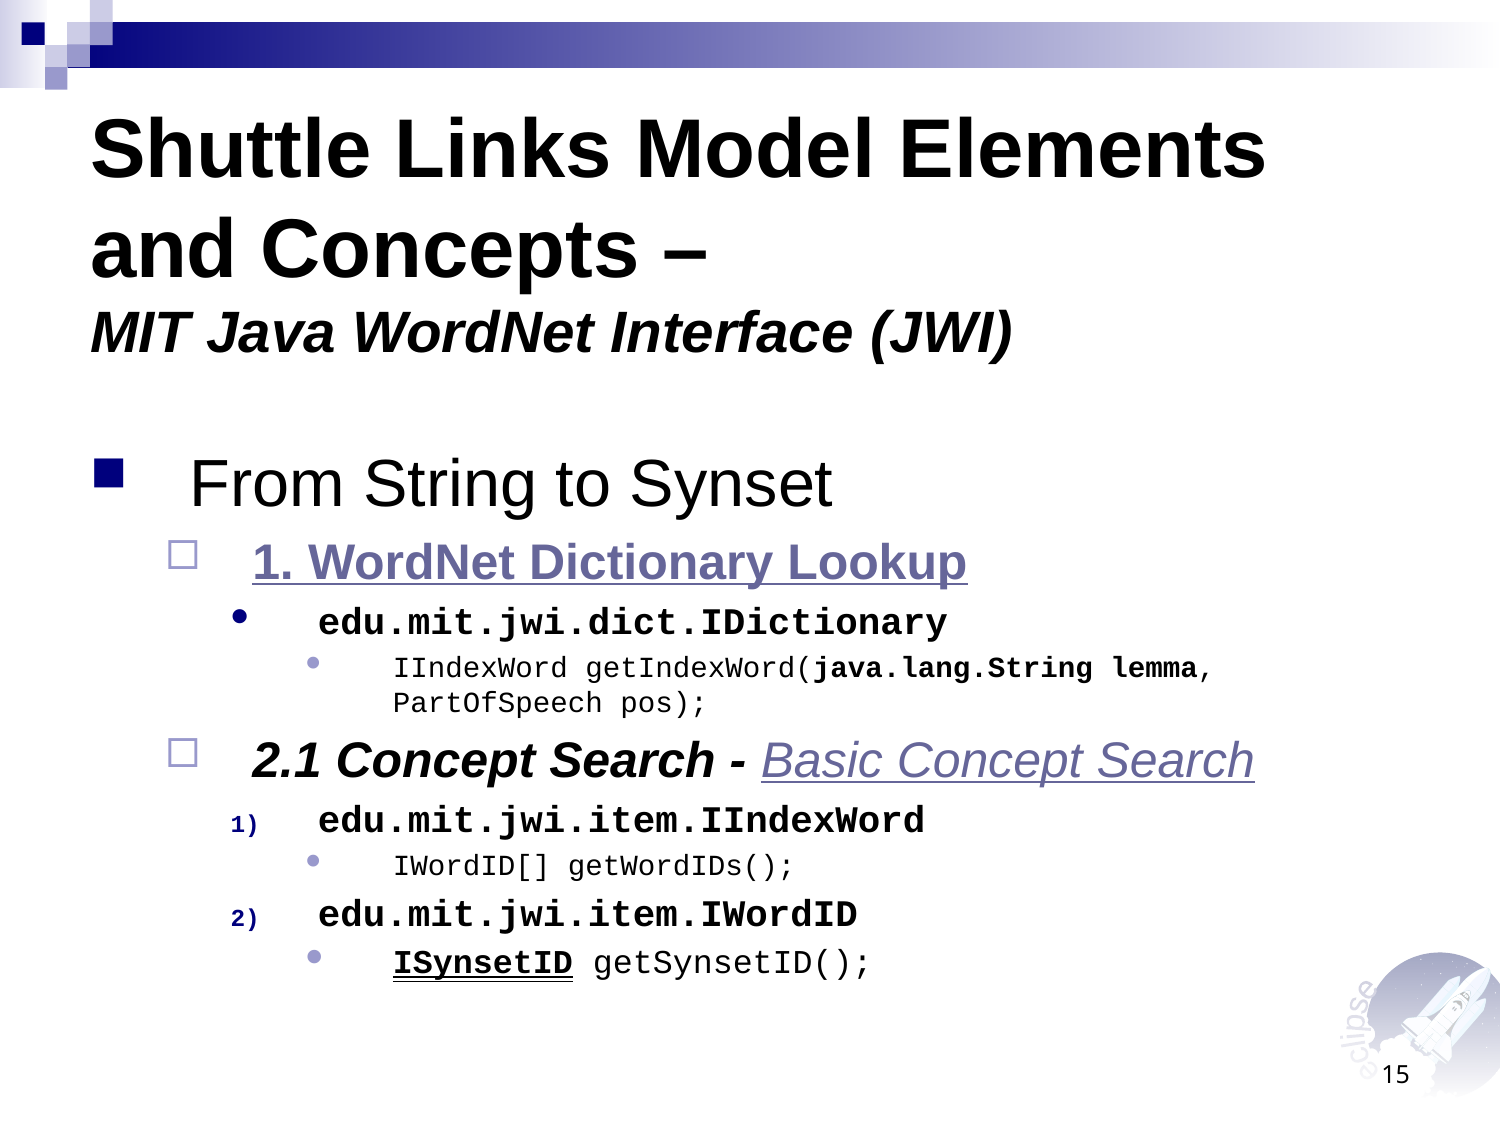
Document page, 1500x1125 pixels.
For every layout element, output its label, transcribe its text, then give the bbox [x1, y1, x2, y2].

slide_number 15 [1074, 1024, 1426, 1101]
list From String to Synset 1. WordNet Dictionary Lookup edu.mit.jwi.dict.IDictionary IIndexWord getIndexWord(java.lang.String lemma, PartOfSpeech pos); 2.1 Concept Search - Basic Concept Search edu.mit.jwi.item.IIndexWord IWordID[] getWordIDs(); edu.mit.jwi.item.IWordID ISynsetID getSynsetID(); [74, 432, 1426, 963]
title Shuttle Links Model Elements and Concepts – MIT Java WordNet Interface (JWI) [74, 44, 1426, 413]
